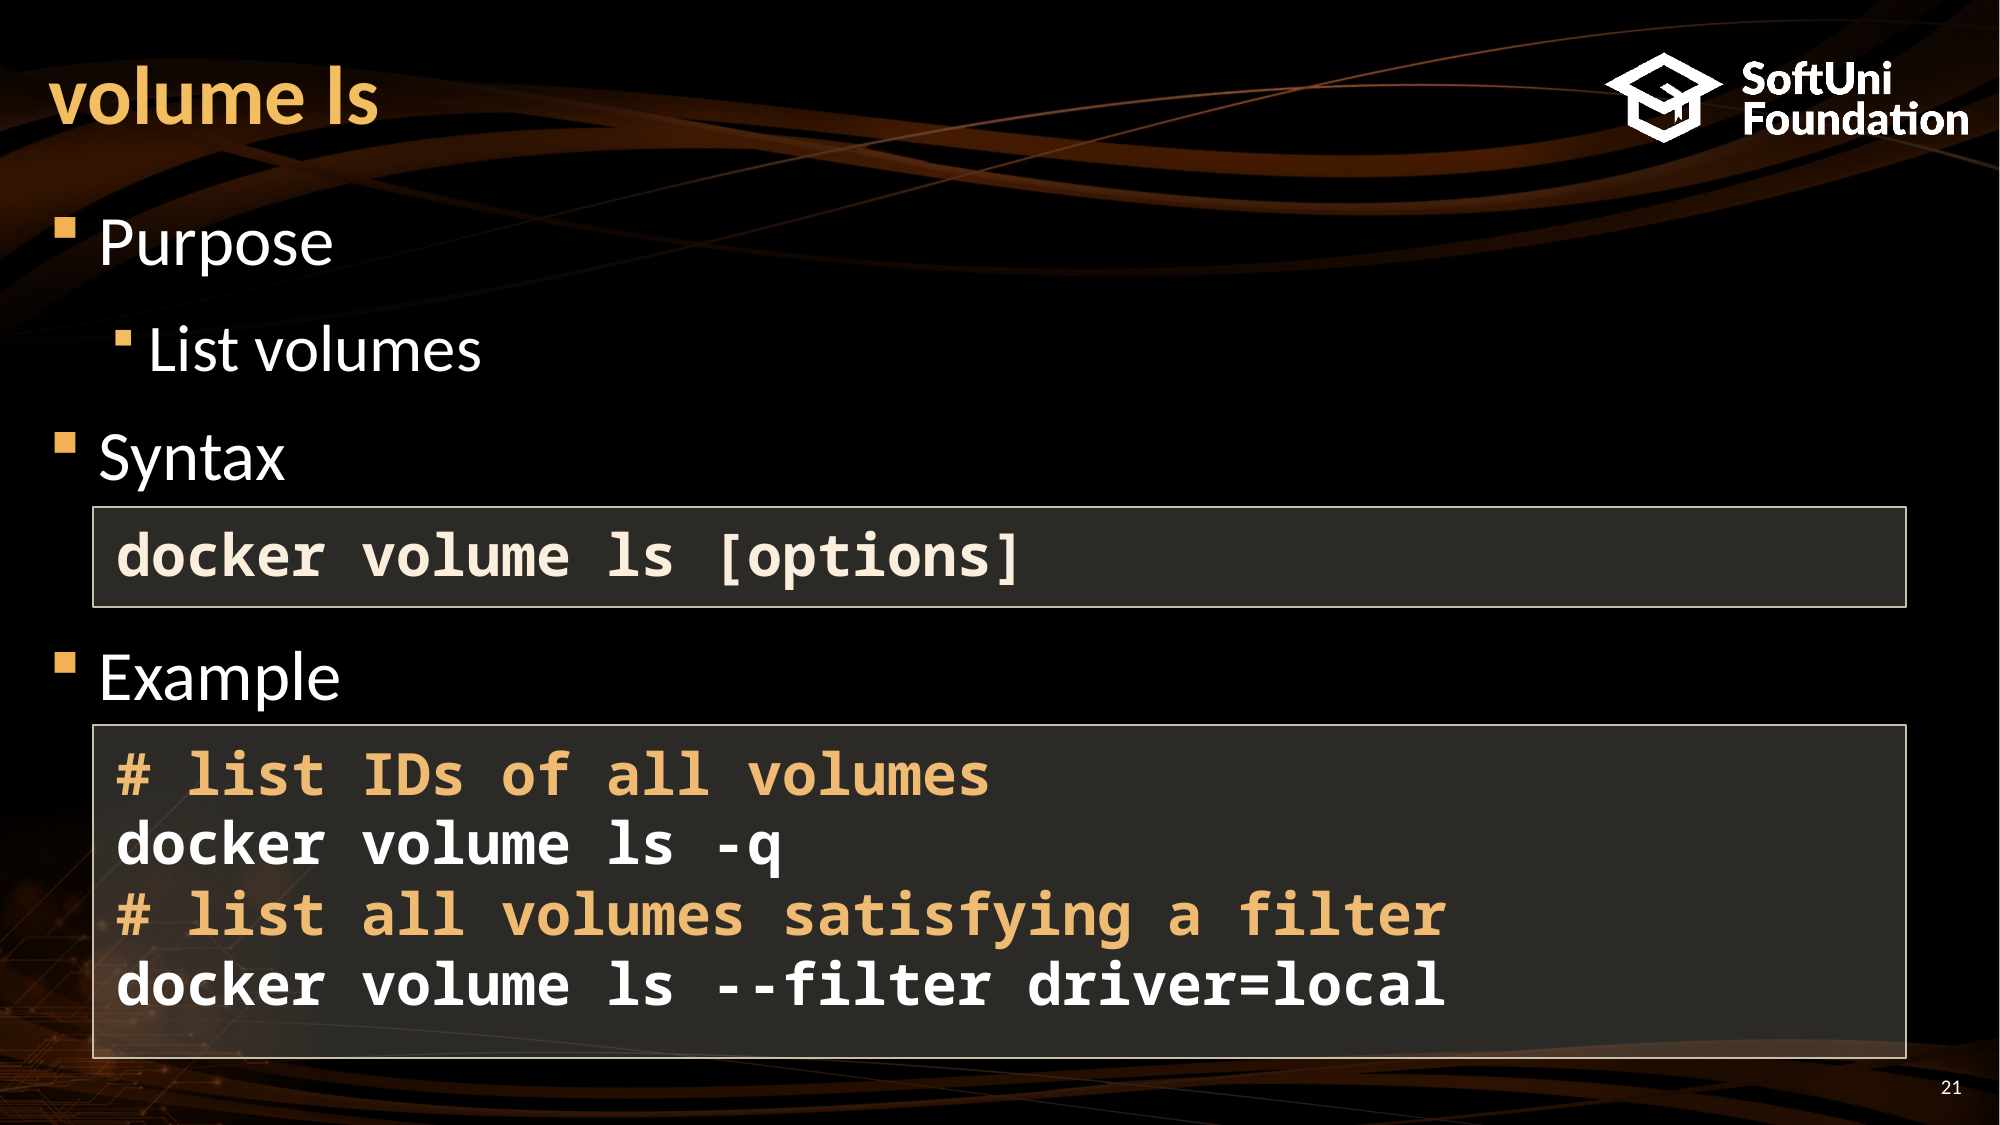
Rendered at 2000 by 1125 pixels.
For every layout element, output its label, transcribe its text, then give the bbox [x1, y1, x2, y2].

list Purpose List volumes Syntax Example [31, 188, 1968, 1103]
text_box # list IDs of all volumes docker volume ls -q # list all volumes satisfying a filter docker volume ls --filter driver=local [93, 724, 1906, 1059]
title volume ls [30, 6, 1602, 189]
picture [0, 0, 2000, 1125]
text_box docker volume ls [options] [93, 506, 1906, 607]
